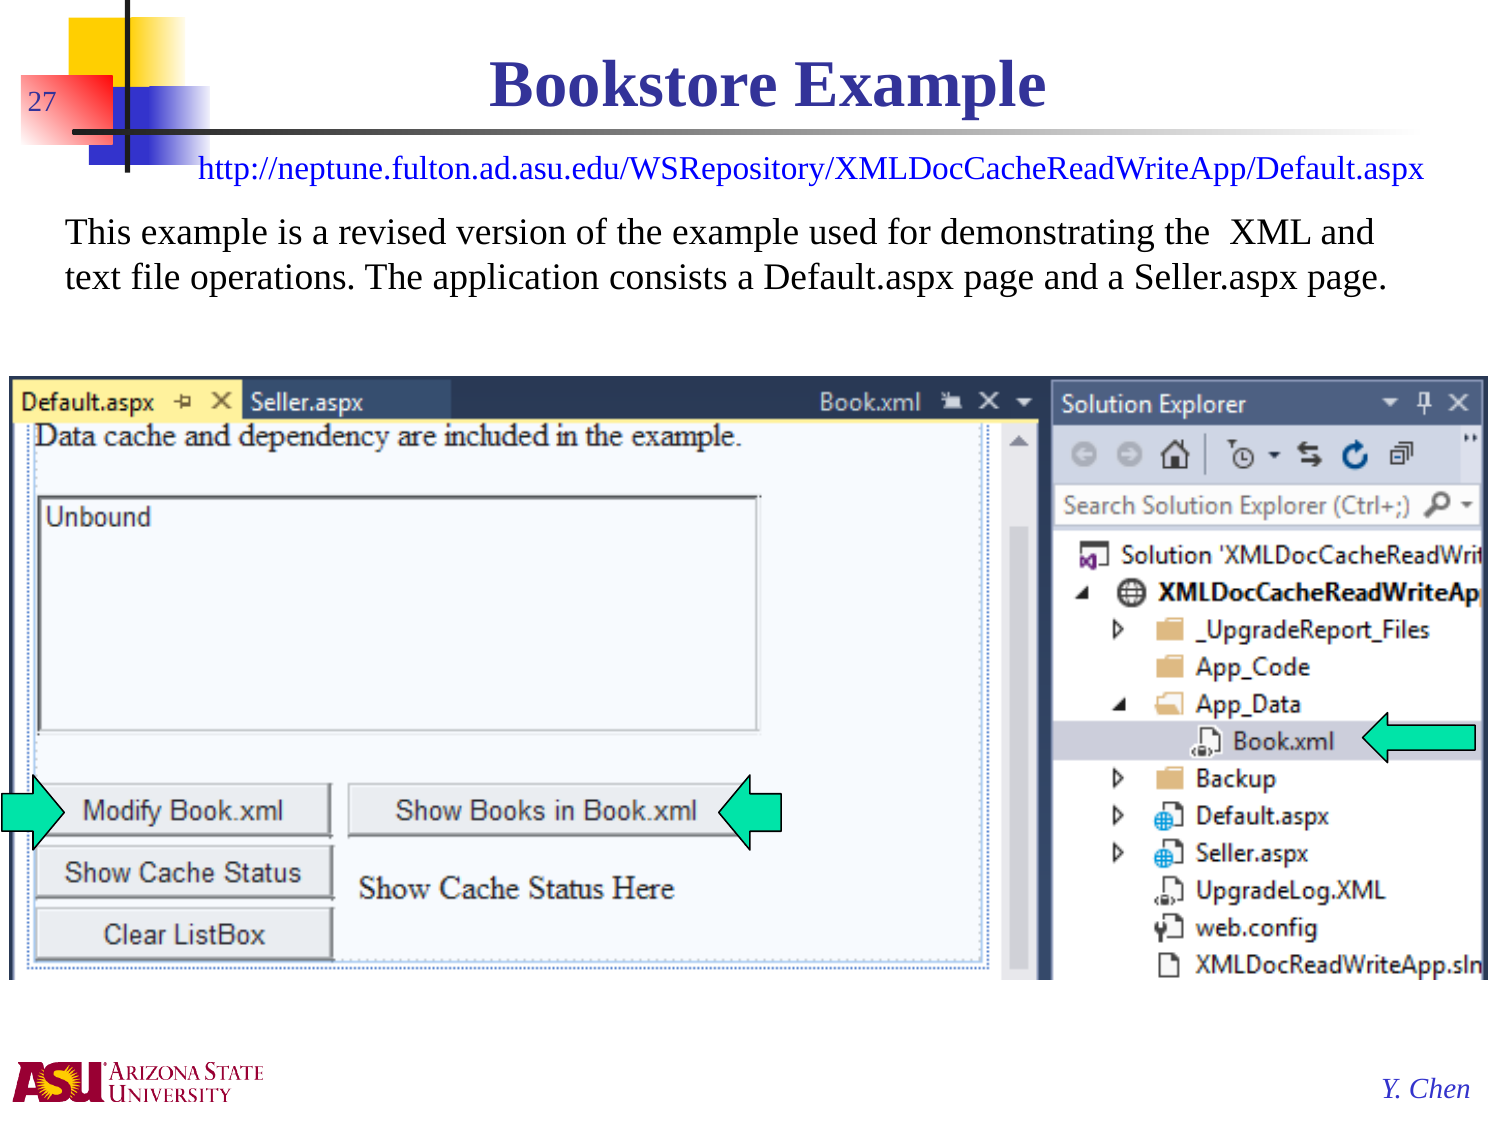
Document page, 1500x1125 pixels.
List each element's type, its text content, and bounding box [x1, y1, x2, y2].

text_box http://neptune.fulton.ad.asu.edu/WSRepository/XMLDocCacheReadWriteApp/Default.aspx [125, 139, 1500, 194]
picture [9, 375, 1488, 980]
title Bookstore Example [50, 24, 1488, 128]
text_box This example is a revised version of the example used for demonstrating the XML and text file operations. The application consists a Default.aspx page and a Seller.aspx page. [50, 199, 1450, 305]
slide_number 27 [12, 49, 126, 126]
picture [12, 1062, 263, 1102]
